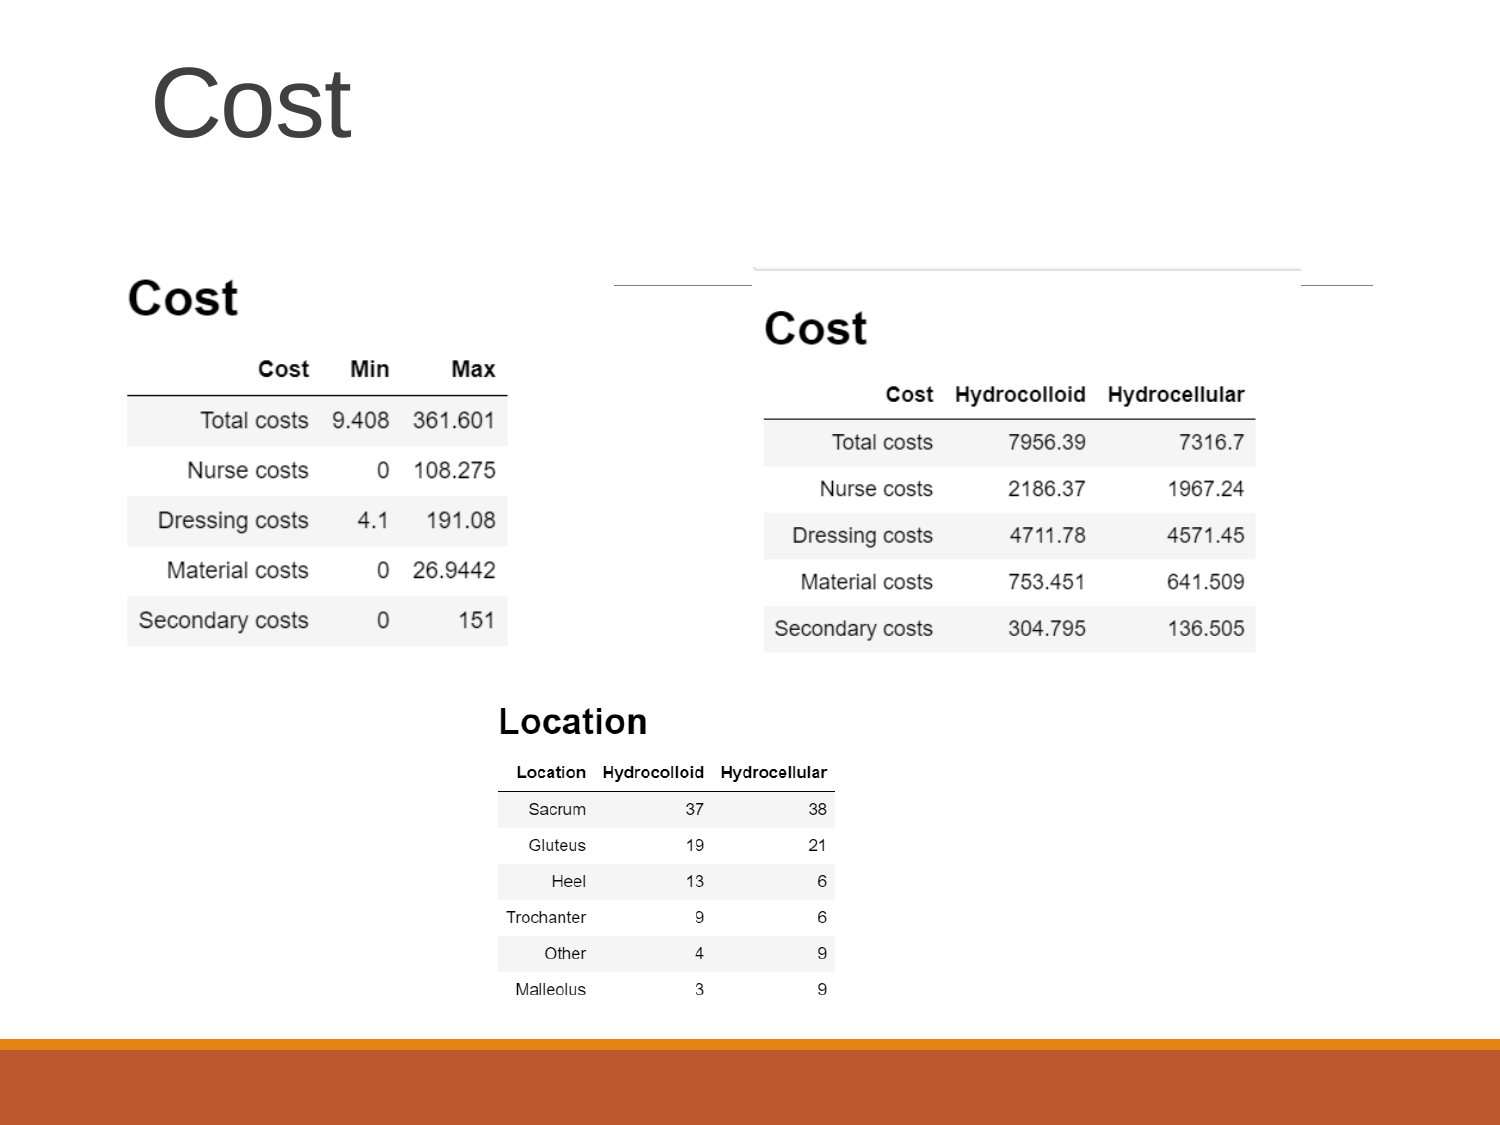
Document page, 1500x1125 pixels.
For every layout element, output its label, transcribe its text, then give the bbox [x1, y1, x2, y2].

picture [489, 678, 878, 1020]
title Cost [135, 47, 1373, 285]
picture [752, 266, 1302, 673]
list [111, 239, 615, 678]
